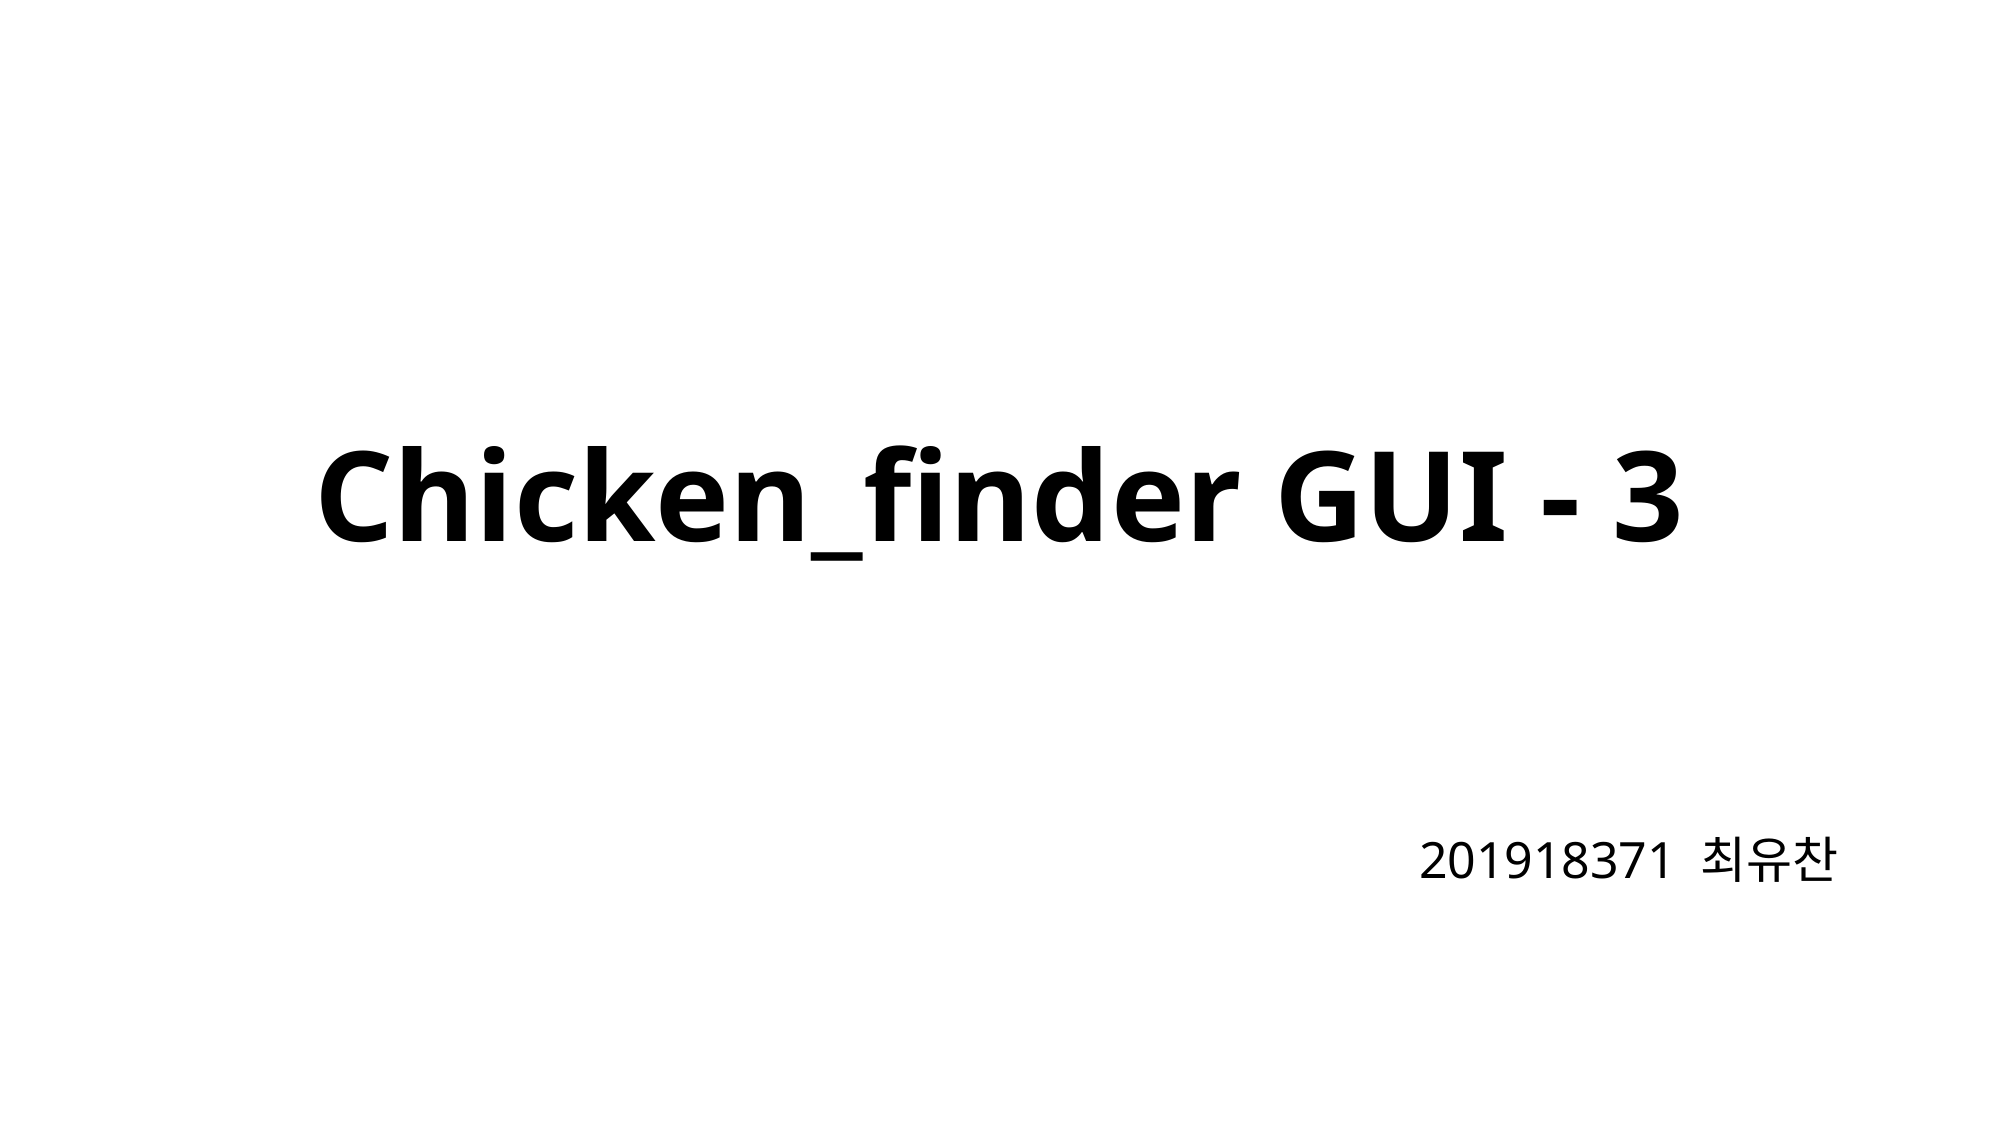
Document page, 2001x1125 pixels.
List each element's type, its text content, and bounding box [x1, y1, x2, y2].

title Chicken_finder GUI - 3 [249, 184, 1750, 576]
subtitle 201918371 최유찬 [354, 678, 1855, 950]
